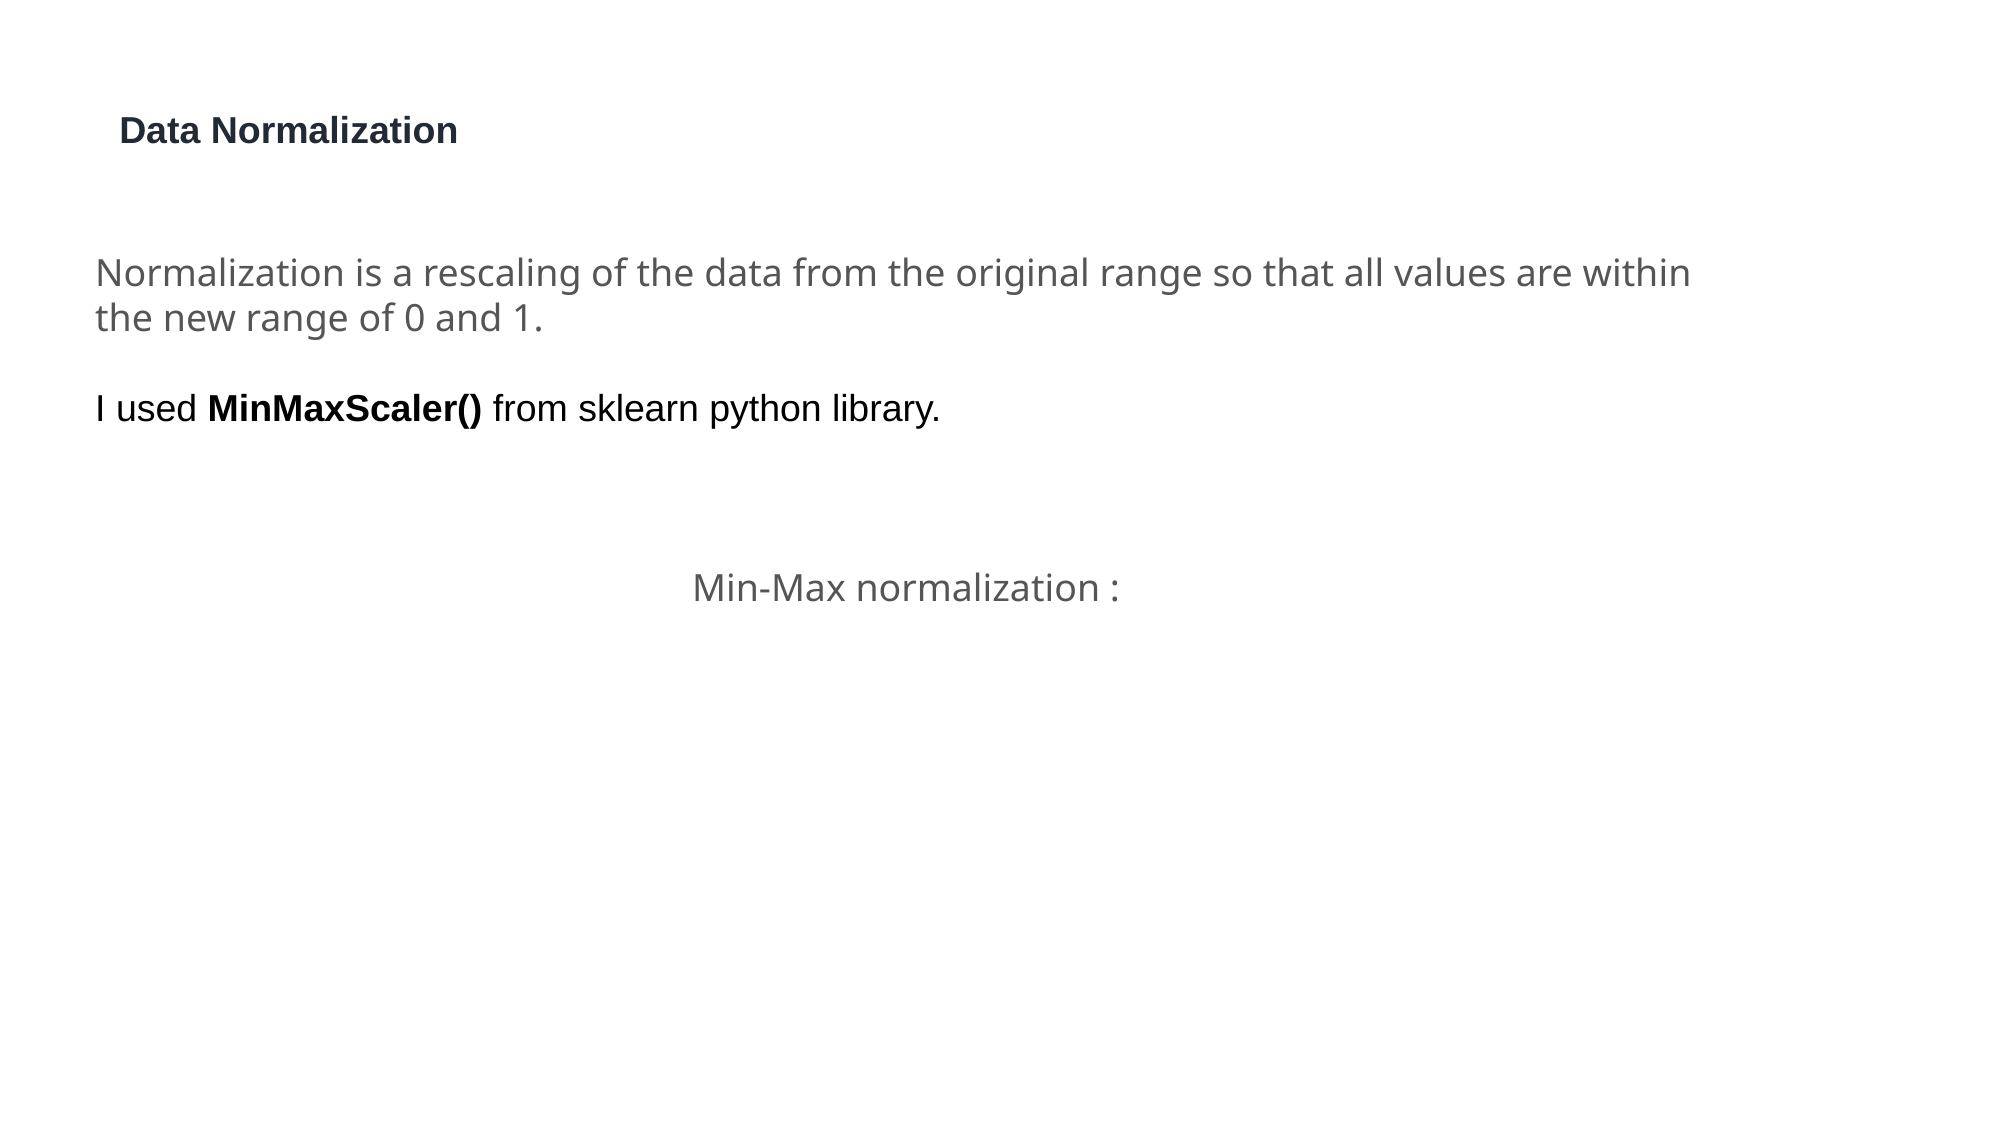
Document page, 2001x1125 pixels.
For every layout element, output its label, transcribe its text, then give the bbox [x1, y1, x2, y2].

text_box Data Normalization [104, 98, 1522, 159]
